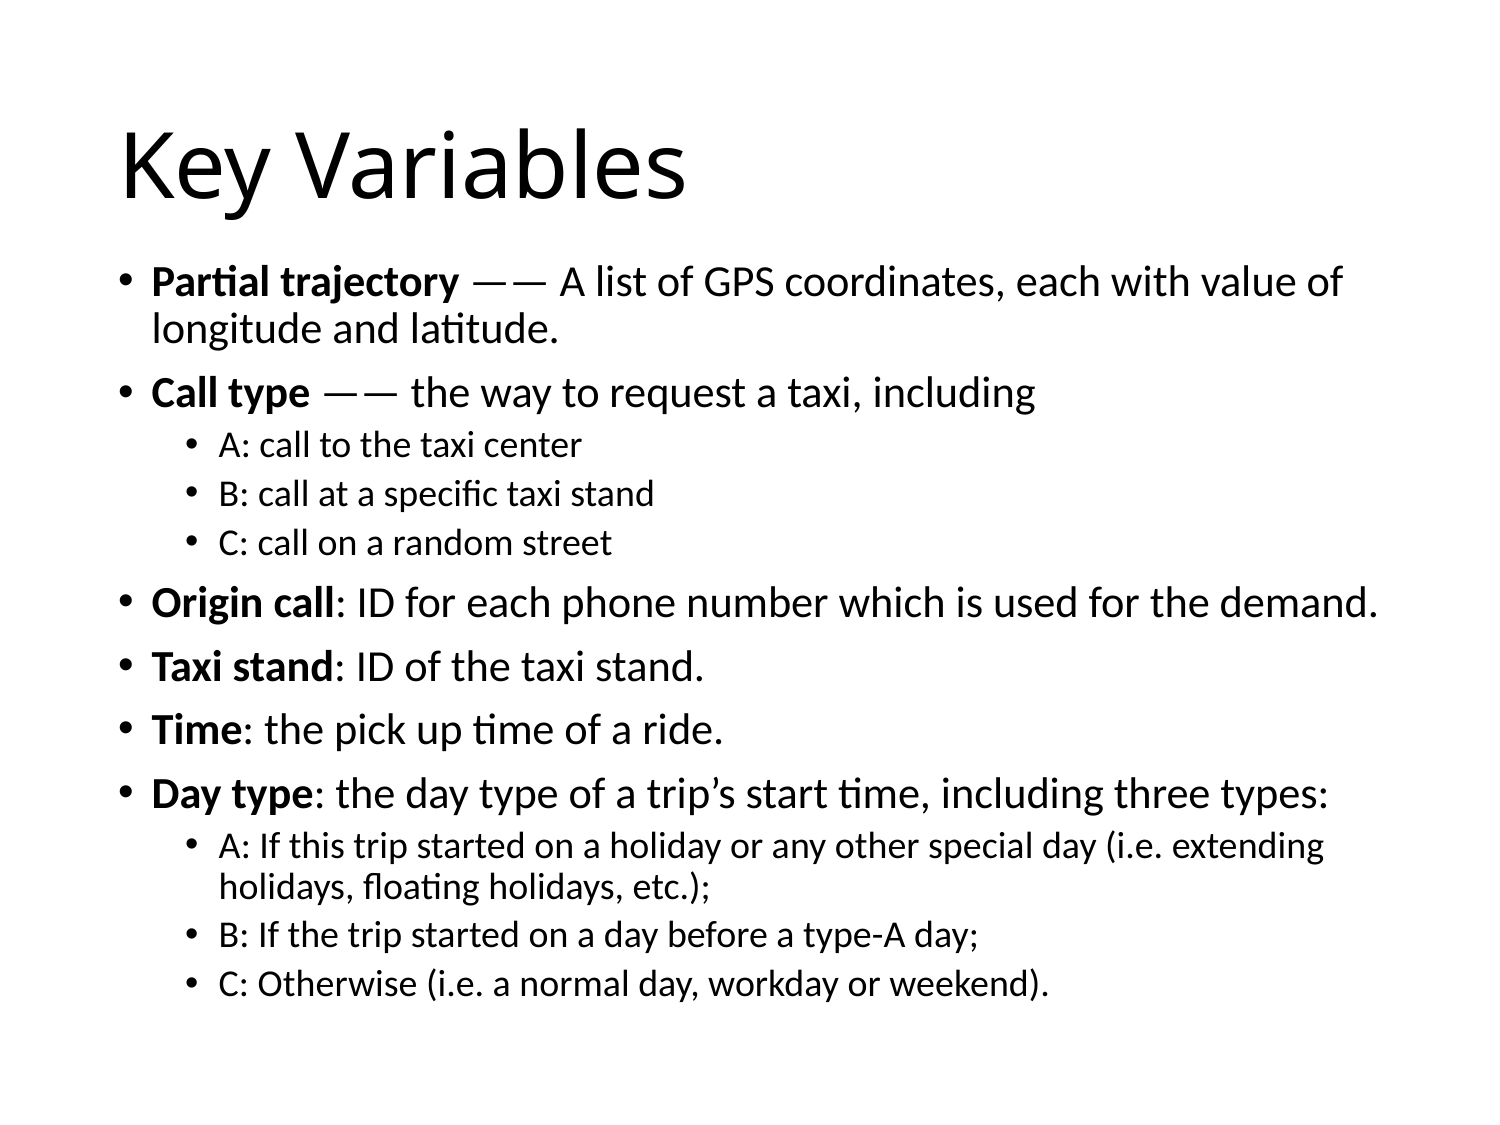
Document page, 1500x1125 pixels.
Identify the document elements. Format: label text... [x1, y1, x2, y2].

title Key Variables [103, 59, 1397, 250]
list Partial trajectory —— A list of GPS coordinates, each with value of longitude and latitude. Call type —— the way to request a taxi, including A: call to the taxi center B: call at a specific taxi stand C: call on a random street Origin call: ID for each phone number which is used for the demand. Taxi stand: ID of the taxi stand. Time: the pick up time of a ride. Day type: the day type of a trip’s start time, including three types: A: If this trip started on a holiday or any other special day (i.e. extending holidays, floating holidays, etc.); B: If the trip started on a day before a type-A day; C: Otherwise (i.e. a normal day, workday or weekend). [103, 250, 1397, 1061]
